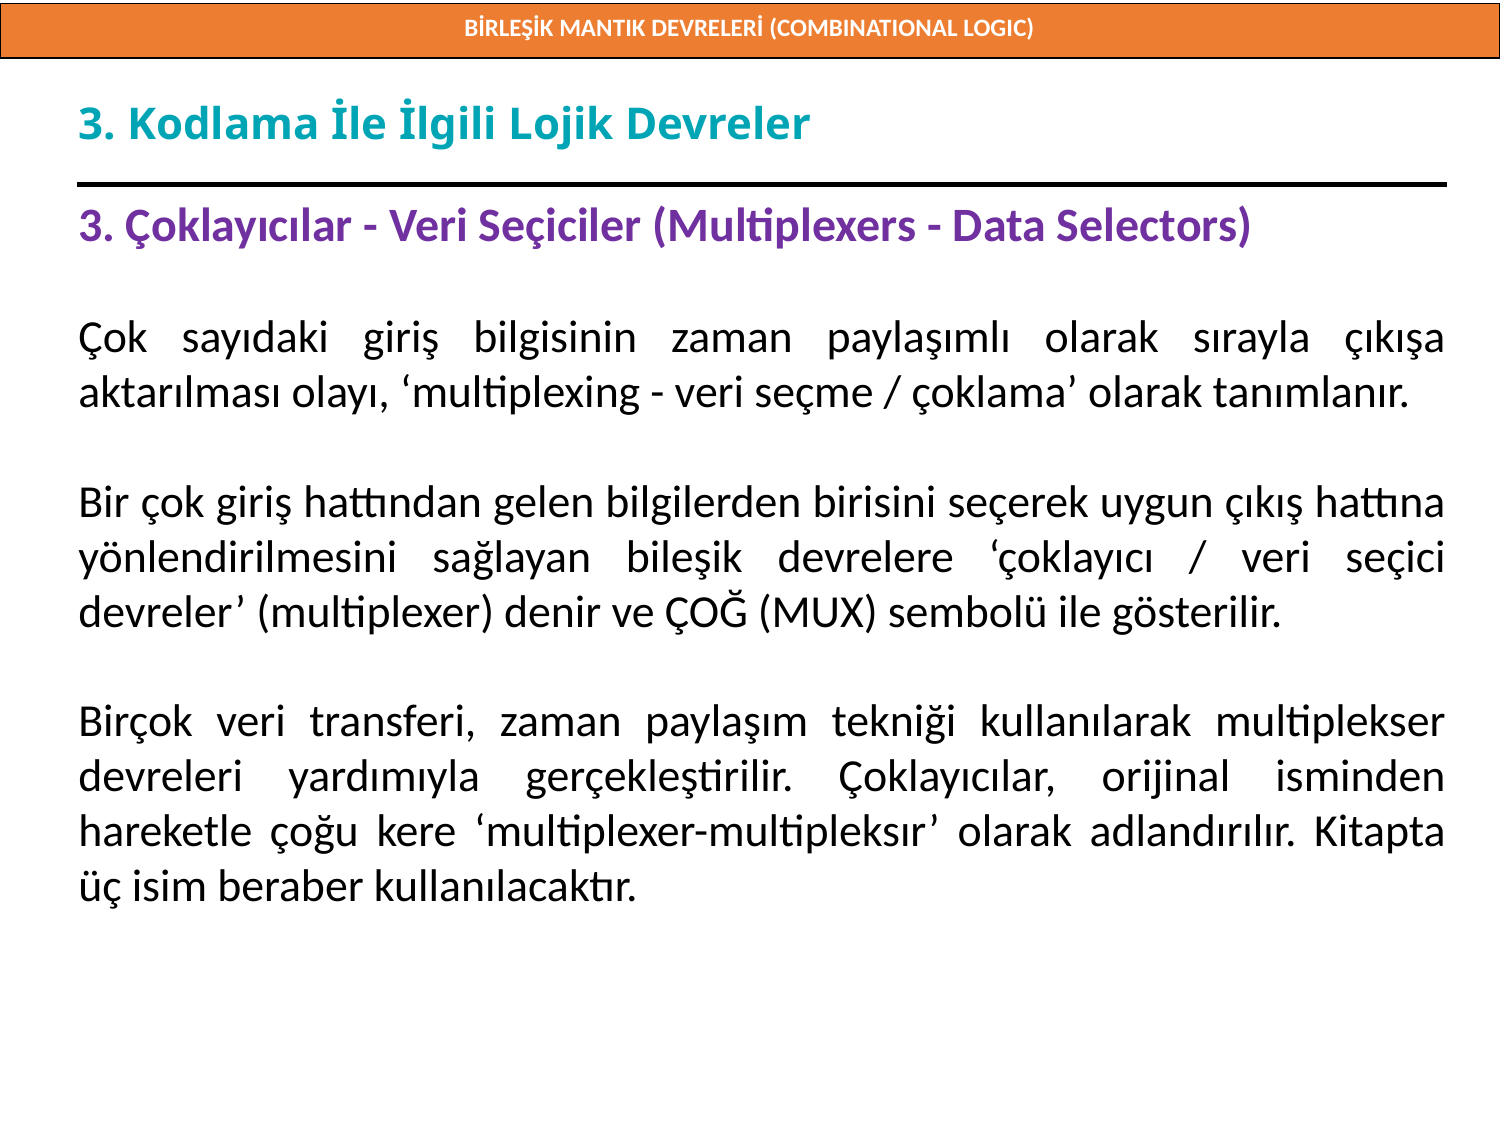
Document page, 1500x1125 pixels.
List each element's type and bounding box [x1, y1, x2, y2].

text_box [0, 3, 1500, 1111]
